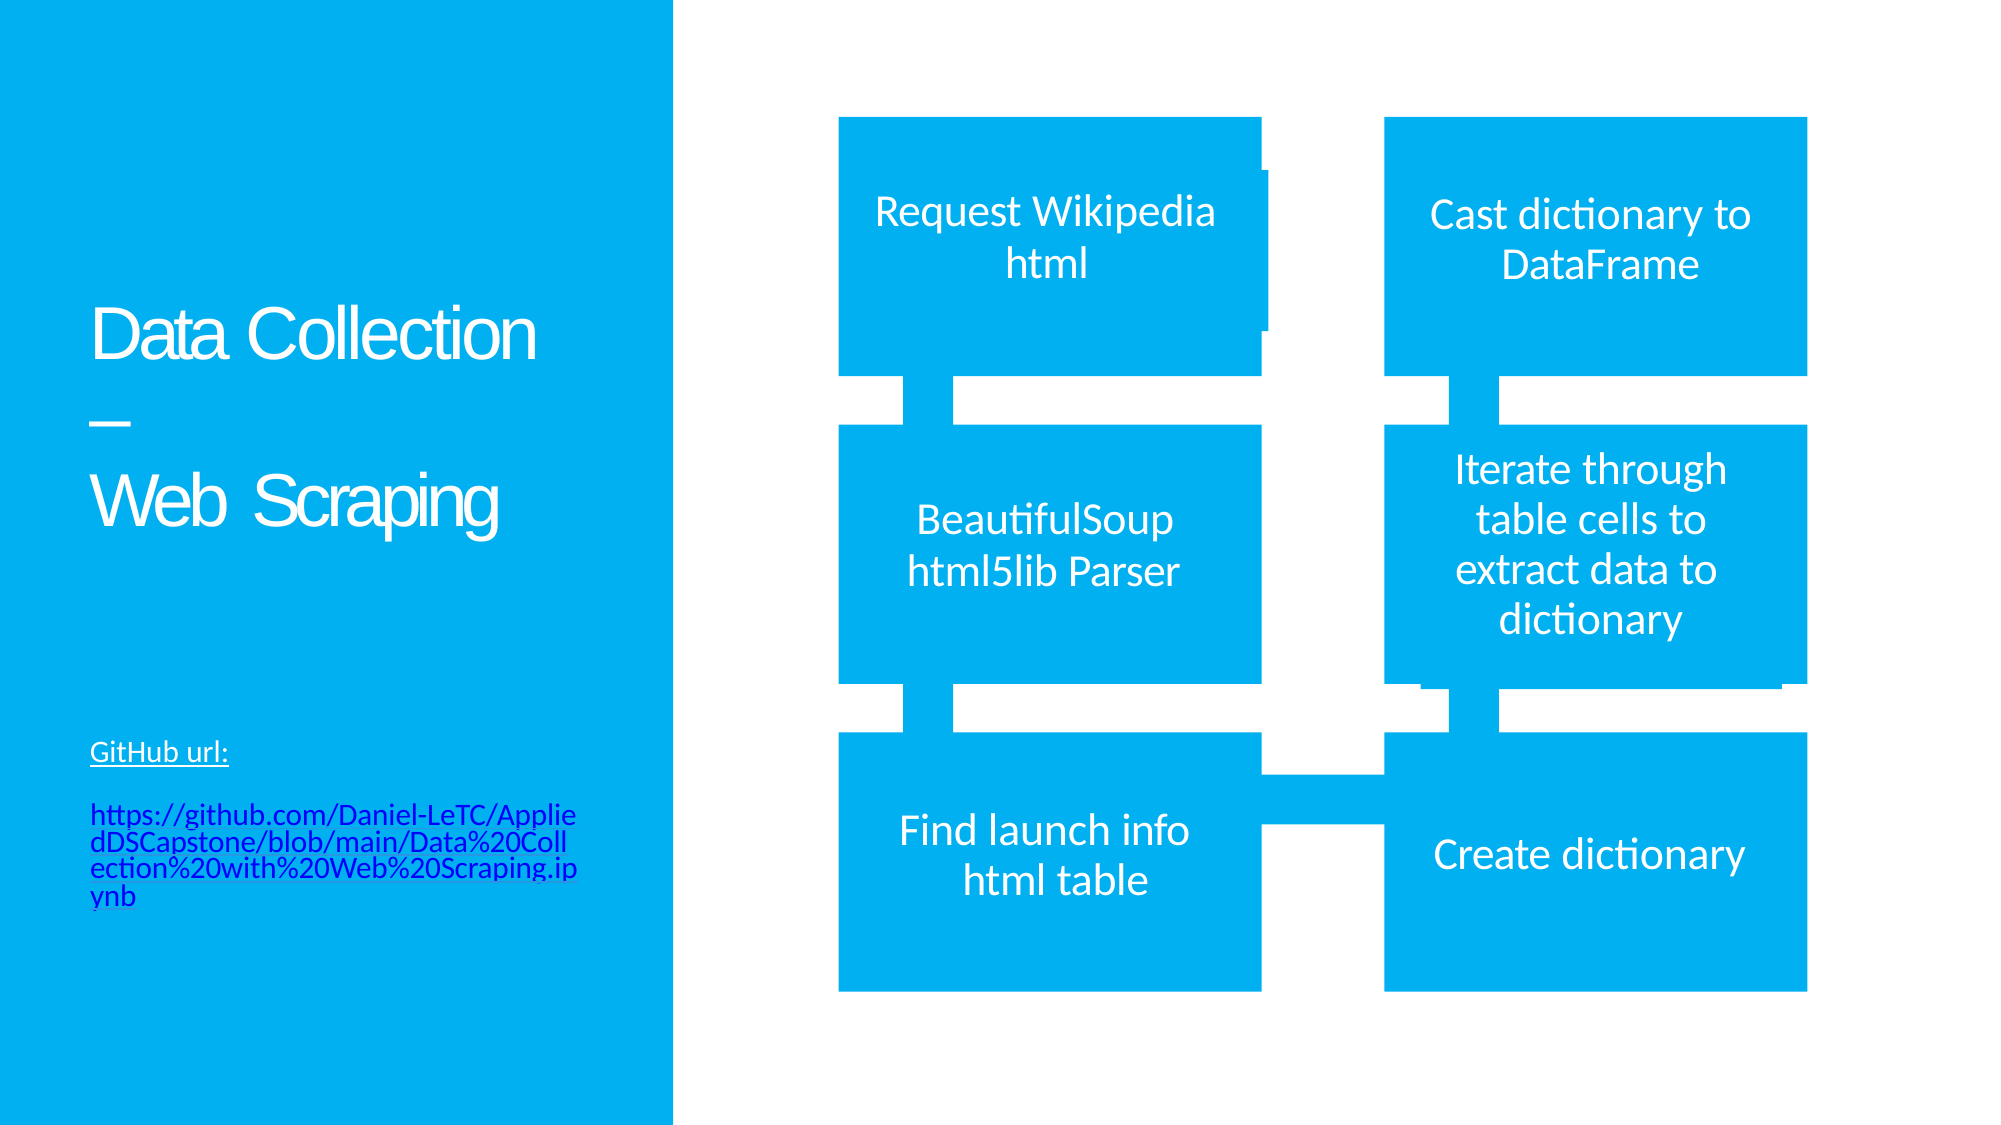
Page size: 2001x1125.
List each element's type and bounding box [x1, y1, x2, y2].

text_box [838, 732, 1378, 992]
text_box [0, 0, 674, 1125]
text_box [1383, 697, 1808, 993]
text_box [1383, 384, 1808, 690]
text_box [838, 424, 1262, 731]
text_box [838, 116, 1269, 498]
text_box [1383, 116, 1808, 377]
